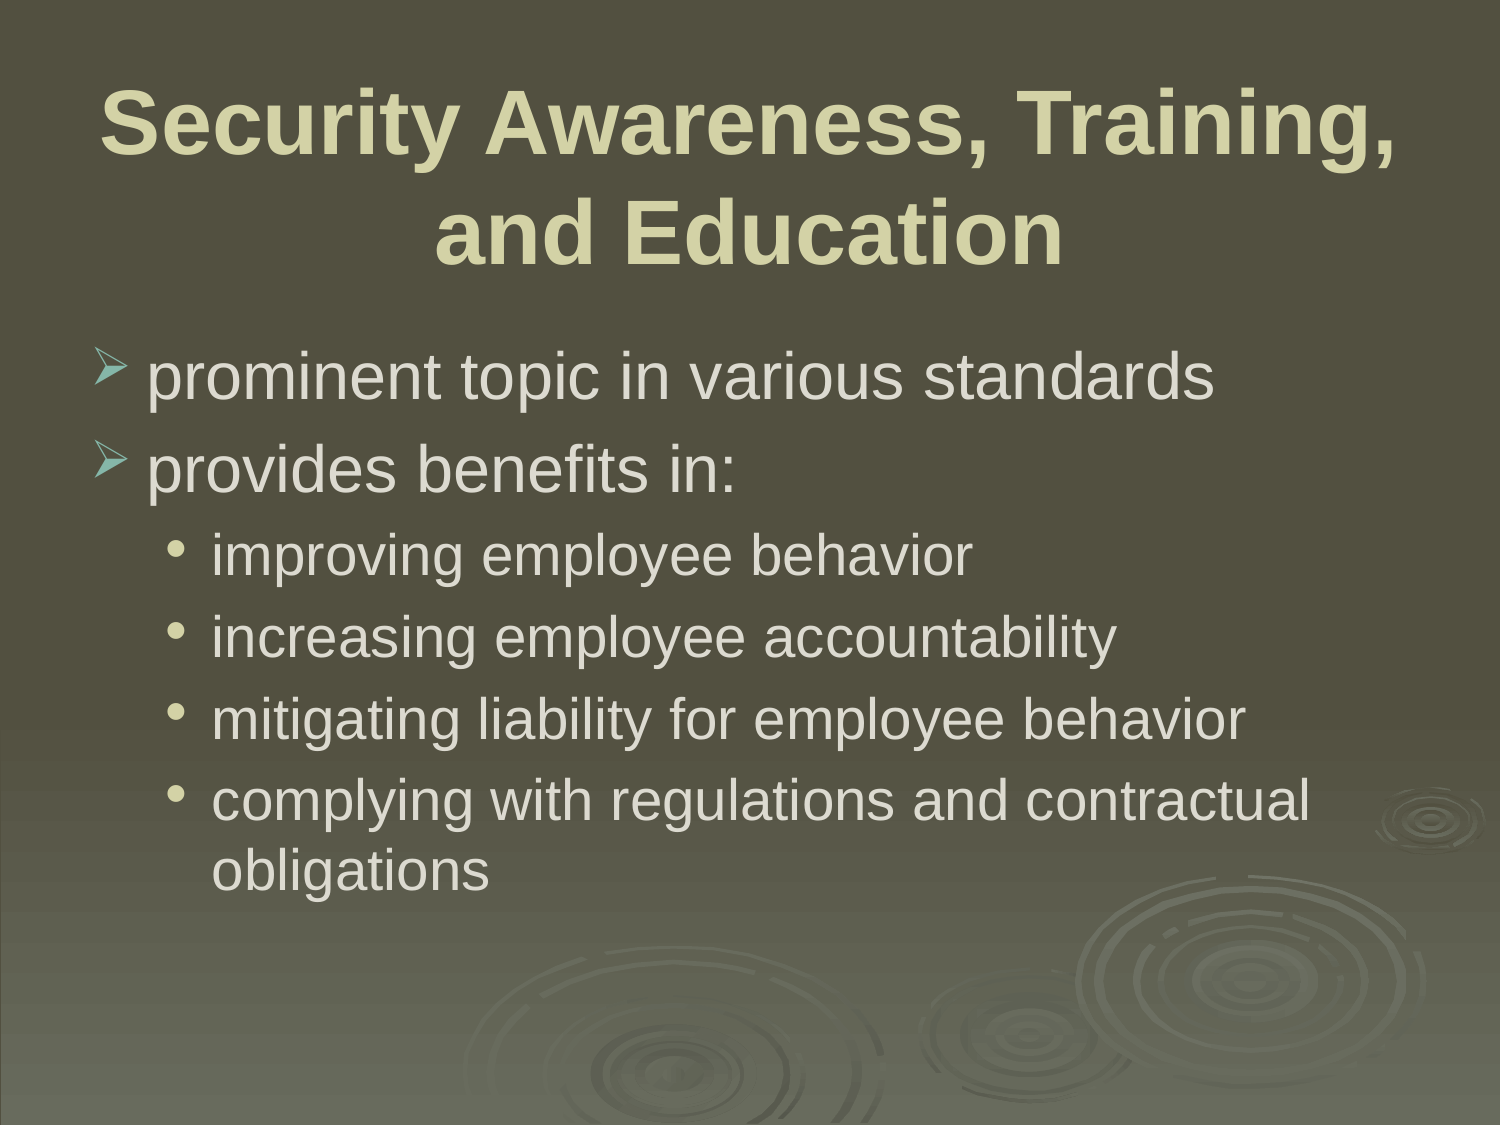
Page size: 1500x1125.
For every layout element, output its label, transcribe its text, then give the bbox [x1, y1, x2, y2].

title Security Awareness, Training, and Education [74, 45, 1426, 301]
list prominent topic in various standards provides benefits in: improving employee behavior increasing employee accountability mitigating liability for employee behavior complying with regulations and contractual obligations [74, 324, 1426, 1056]
